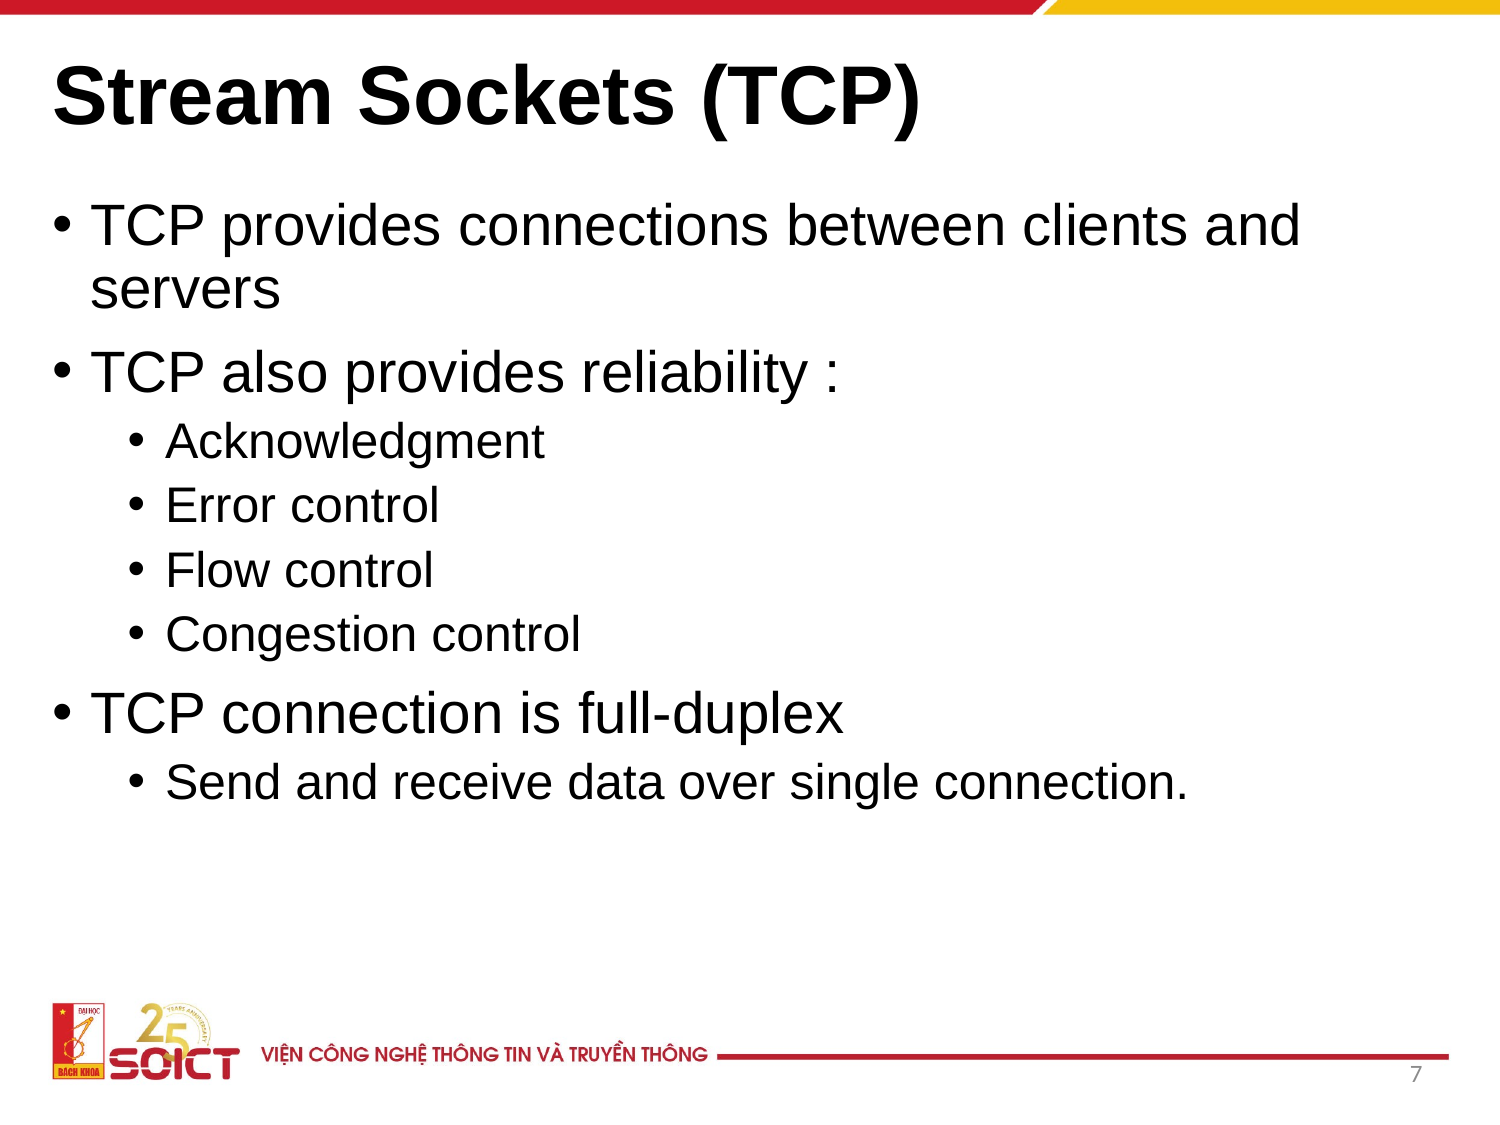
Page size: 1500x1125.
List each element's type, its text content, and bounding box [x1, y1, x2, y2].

picture [0, 0, 1500, 1125]
title Stream Sockets (TCP)‏ [37, 20, 1438, 175]
list TCP provides connections between clients and servers TCP also provides reliability : Acknowledgment Error control Flow control Congestion control TCP connection is full-duplex Send and receive data over single connection. [37, 187, 1438, 1014]
slide_number 7 [1059, 1042, 1438, 1103]
